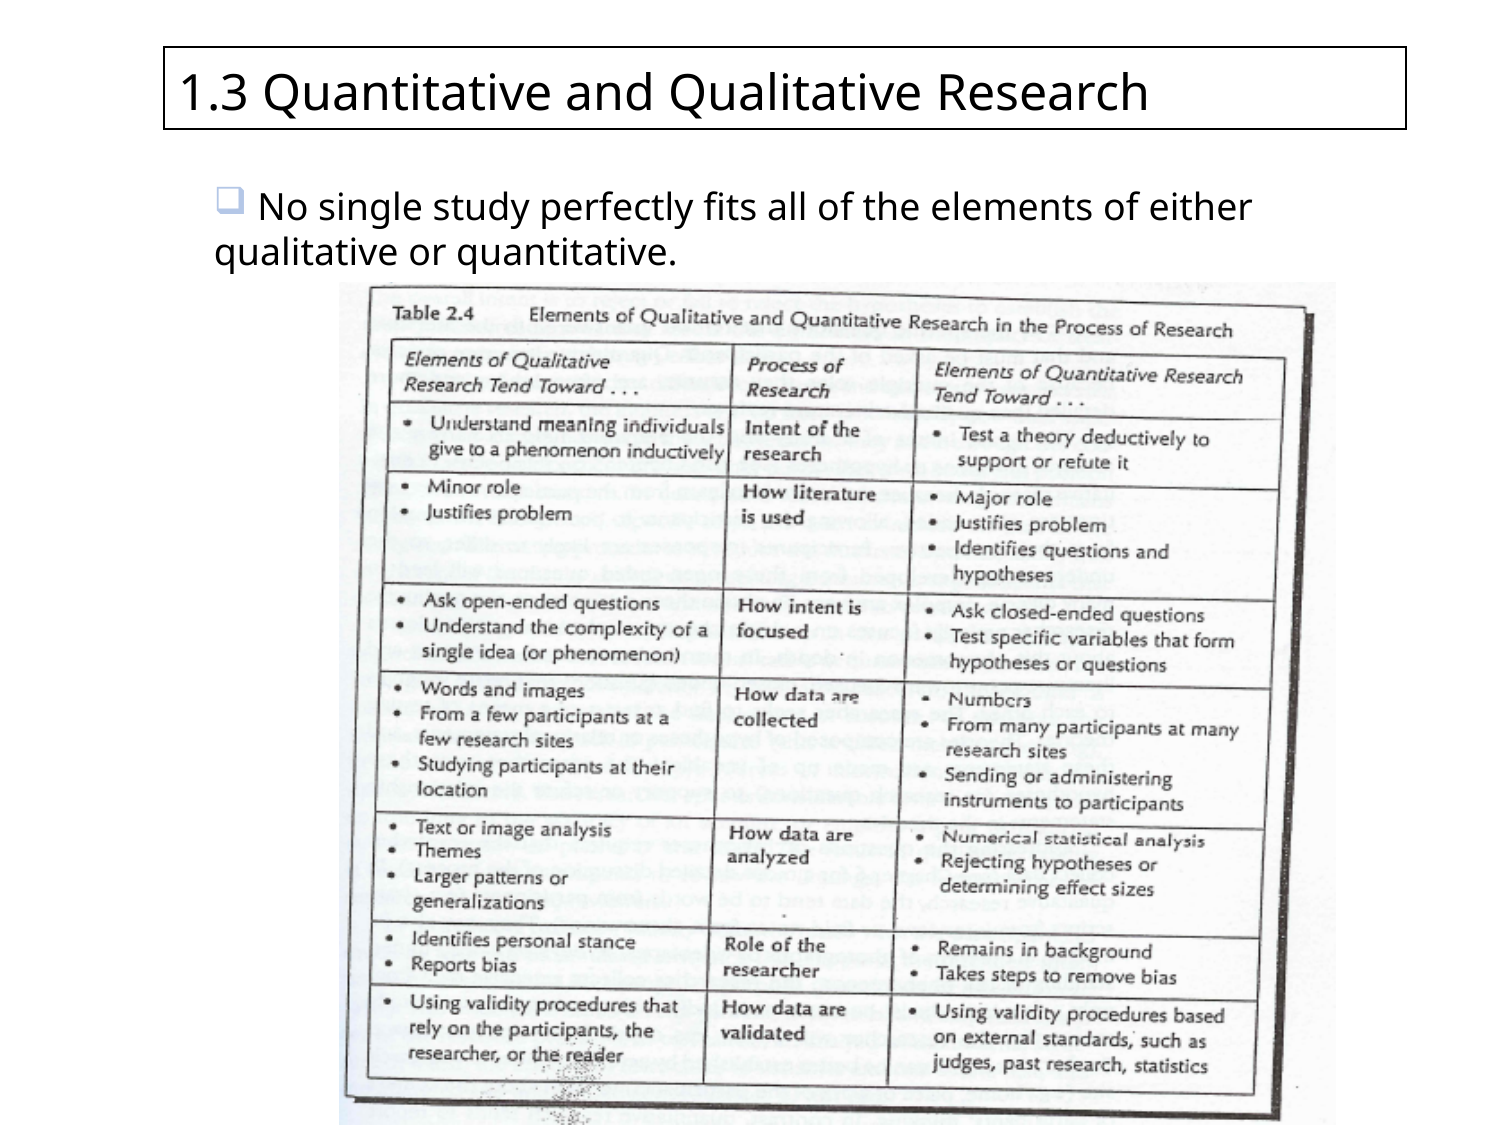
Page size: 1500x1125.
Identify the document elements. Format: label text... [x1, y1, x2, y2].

text_box 1.3 Quantitative and Qualitative Research [163, 46, 1407, 130]
text_box No single study perfectly fits all of the elements of either qualitative or quantitative. [199, 175, 1383, 281]
picture [339, 282, 1336, 1125]
